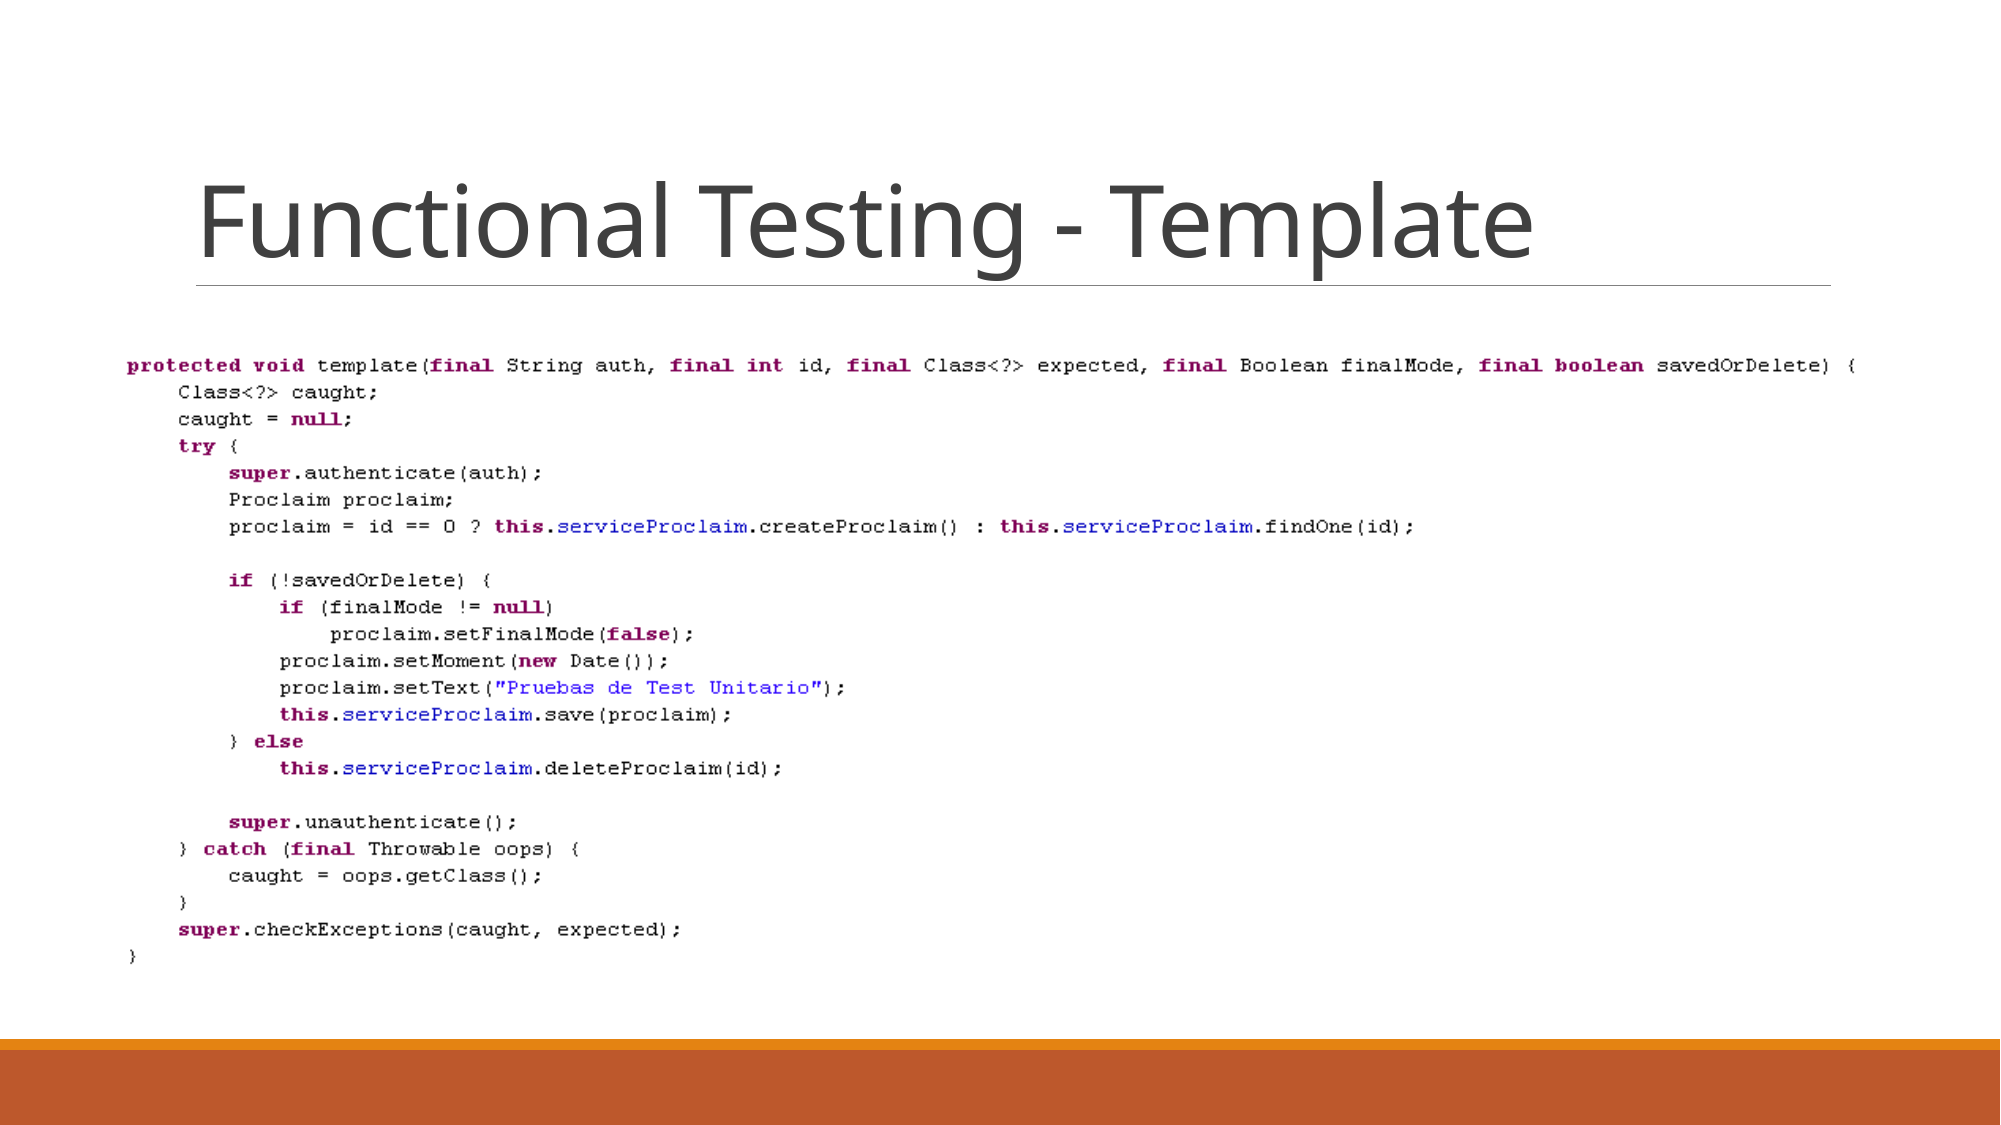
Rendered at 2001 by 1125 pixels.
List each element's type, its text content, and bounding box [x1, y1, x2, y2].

title Functional Testing - Template [180, 47, 1830, 285]
picture [104, 340, 1895, 987]
